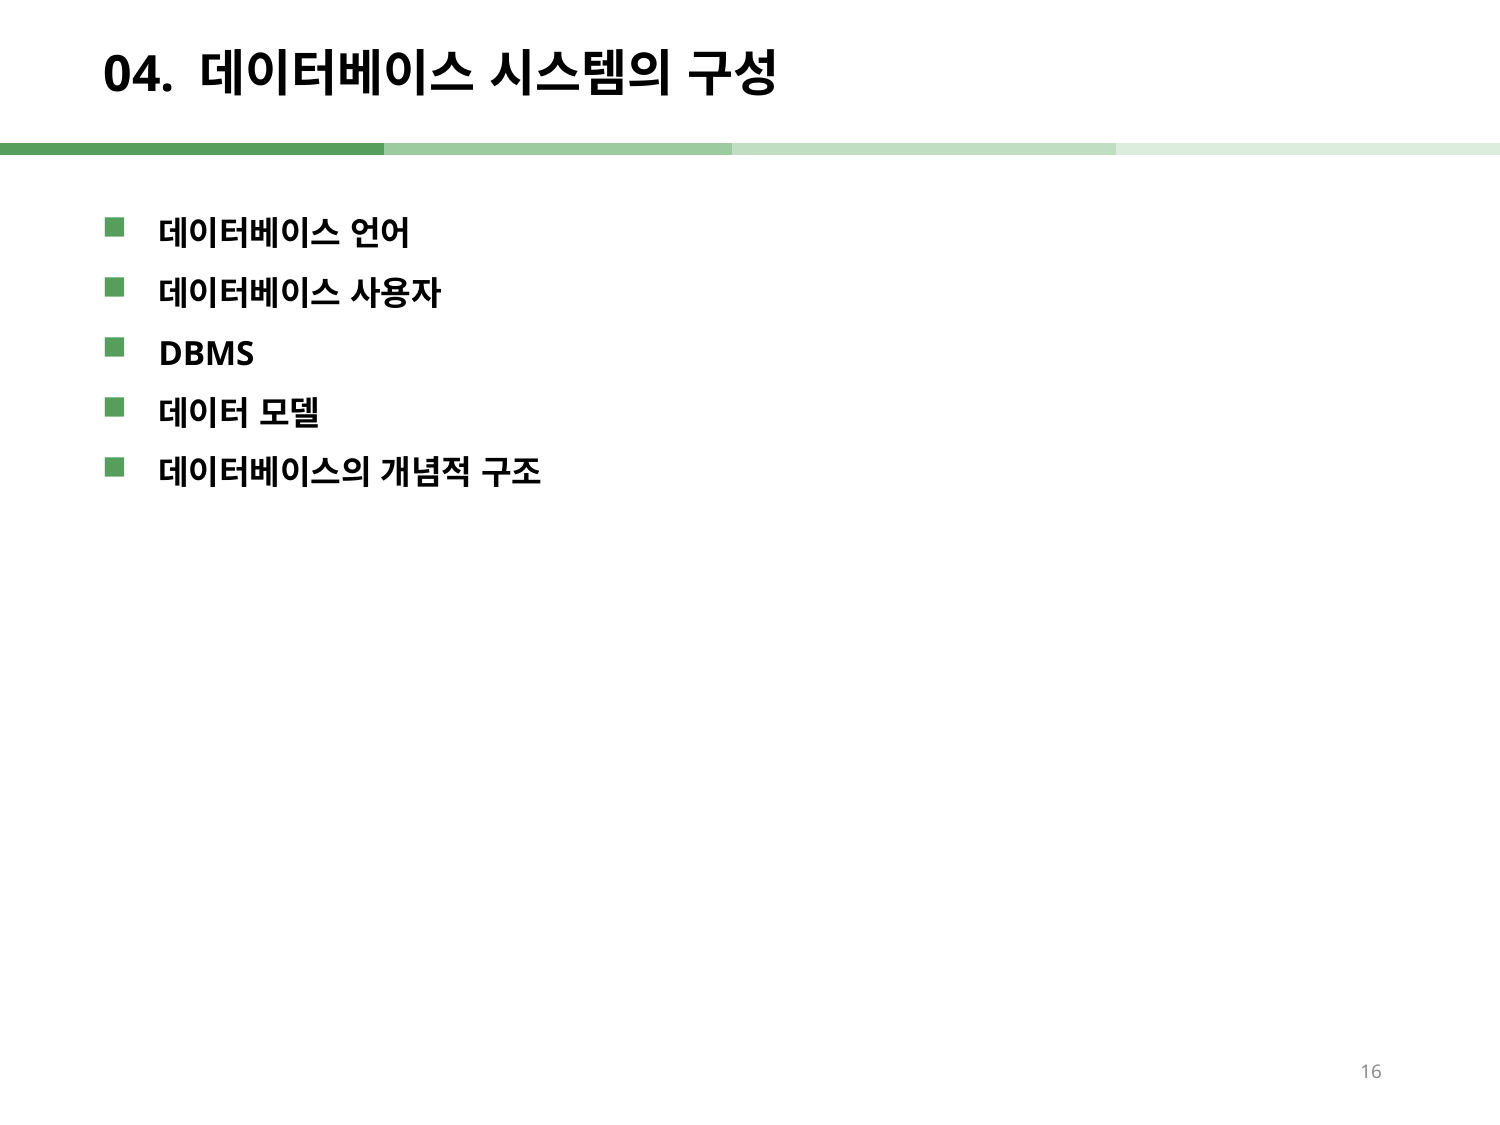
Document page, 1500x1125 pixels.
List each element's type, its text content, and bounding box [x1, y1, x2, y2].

title 04. 데이터베이스 시스템의 구성 [88, 30, 1329, 121]
slide_number 16 [1059, 1042, 1397, 1103]
list 데이터베이스 언어 데이터베이스 사용자 DBMS 데이터 모델 데이터베이스의 개념적 구조 [86, 184, 1434, 1071]
